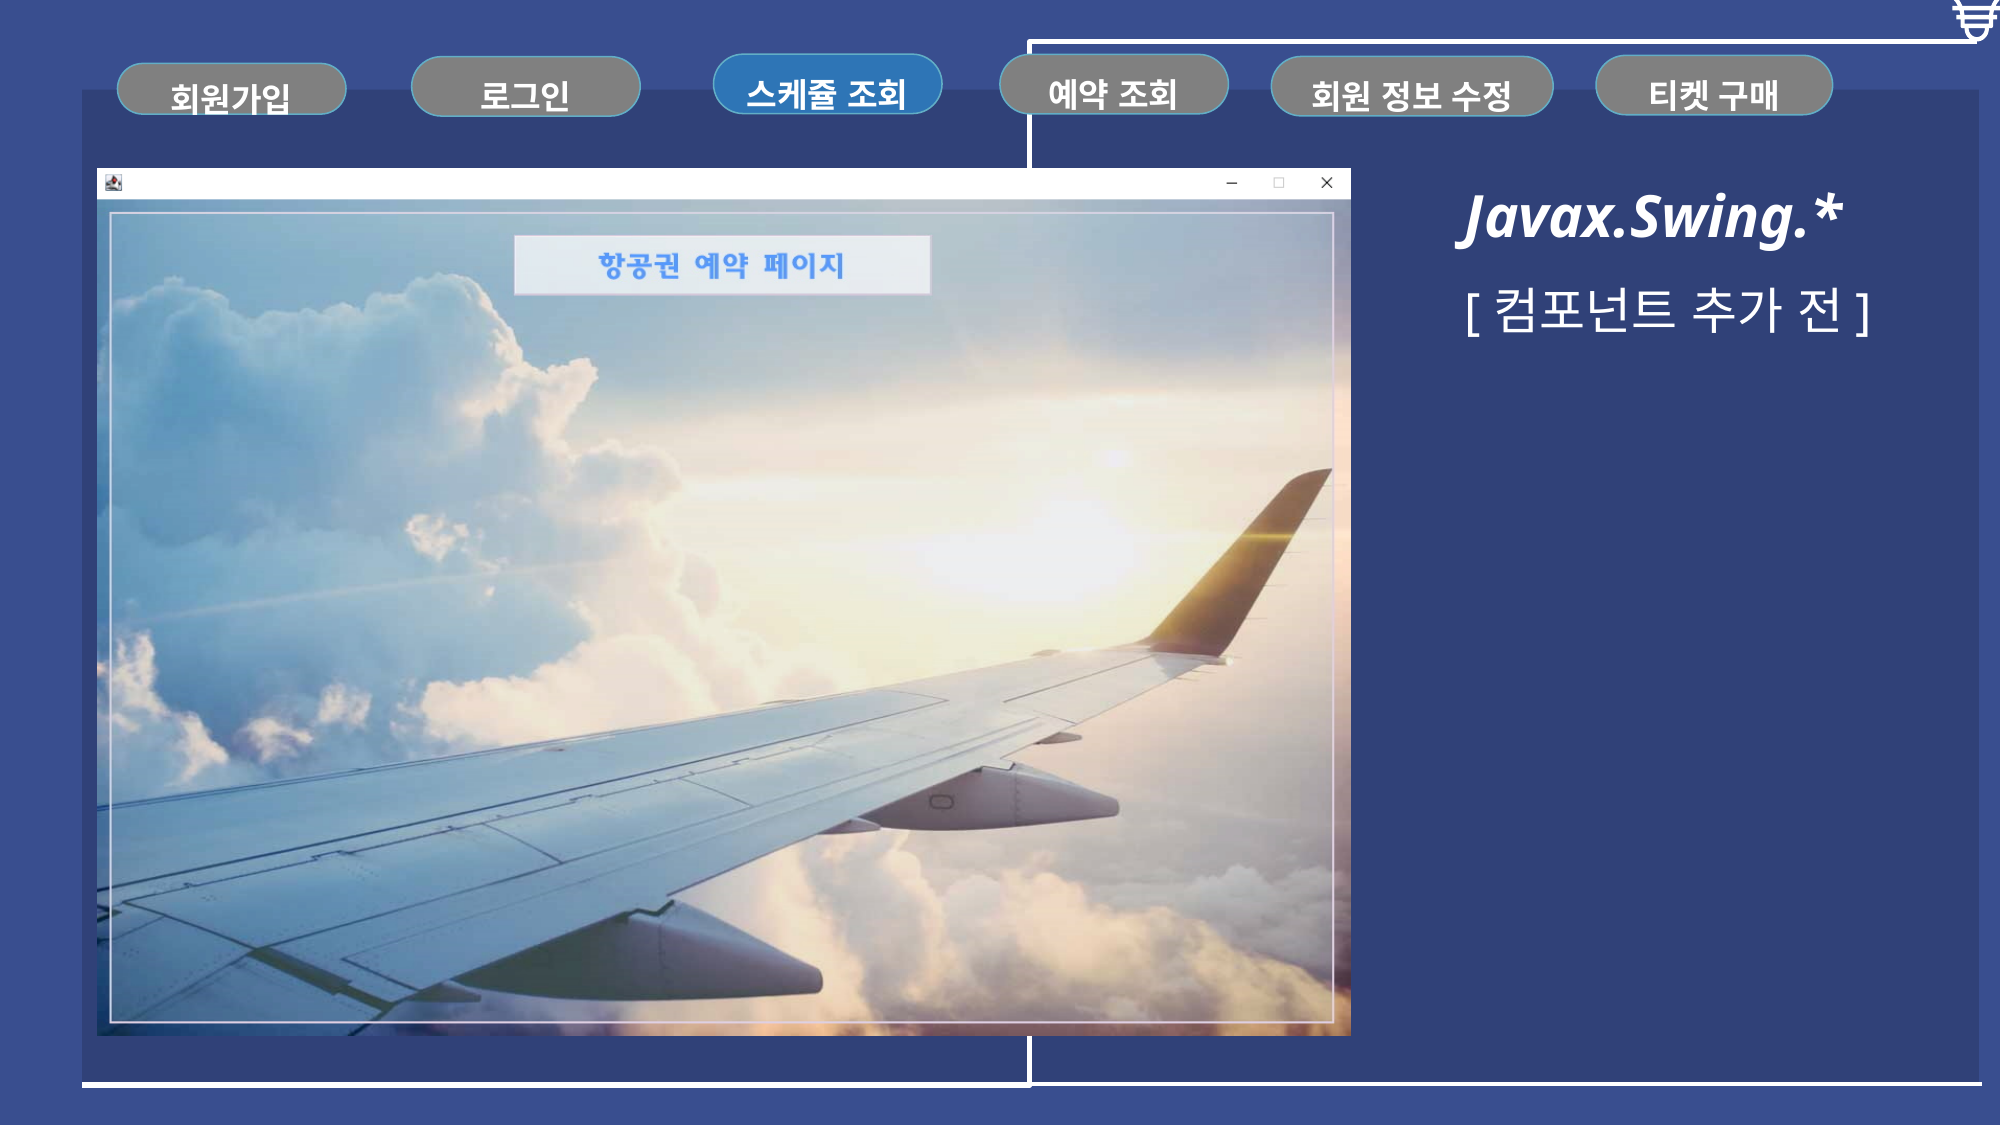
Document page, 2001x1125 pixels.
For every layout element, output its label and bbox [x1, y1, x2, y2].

picture [97, 168, 1351, 1036]
text_box [81, 0, 2000, 1086]
